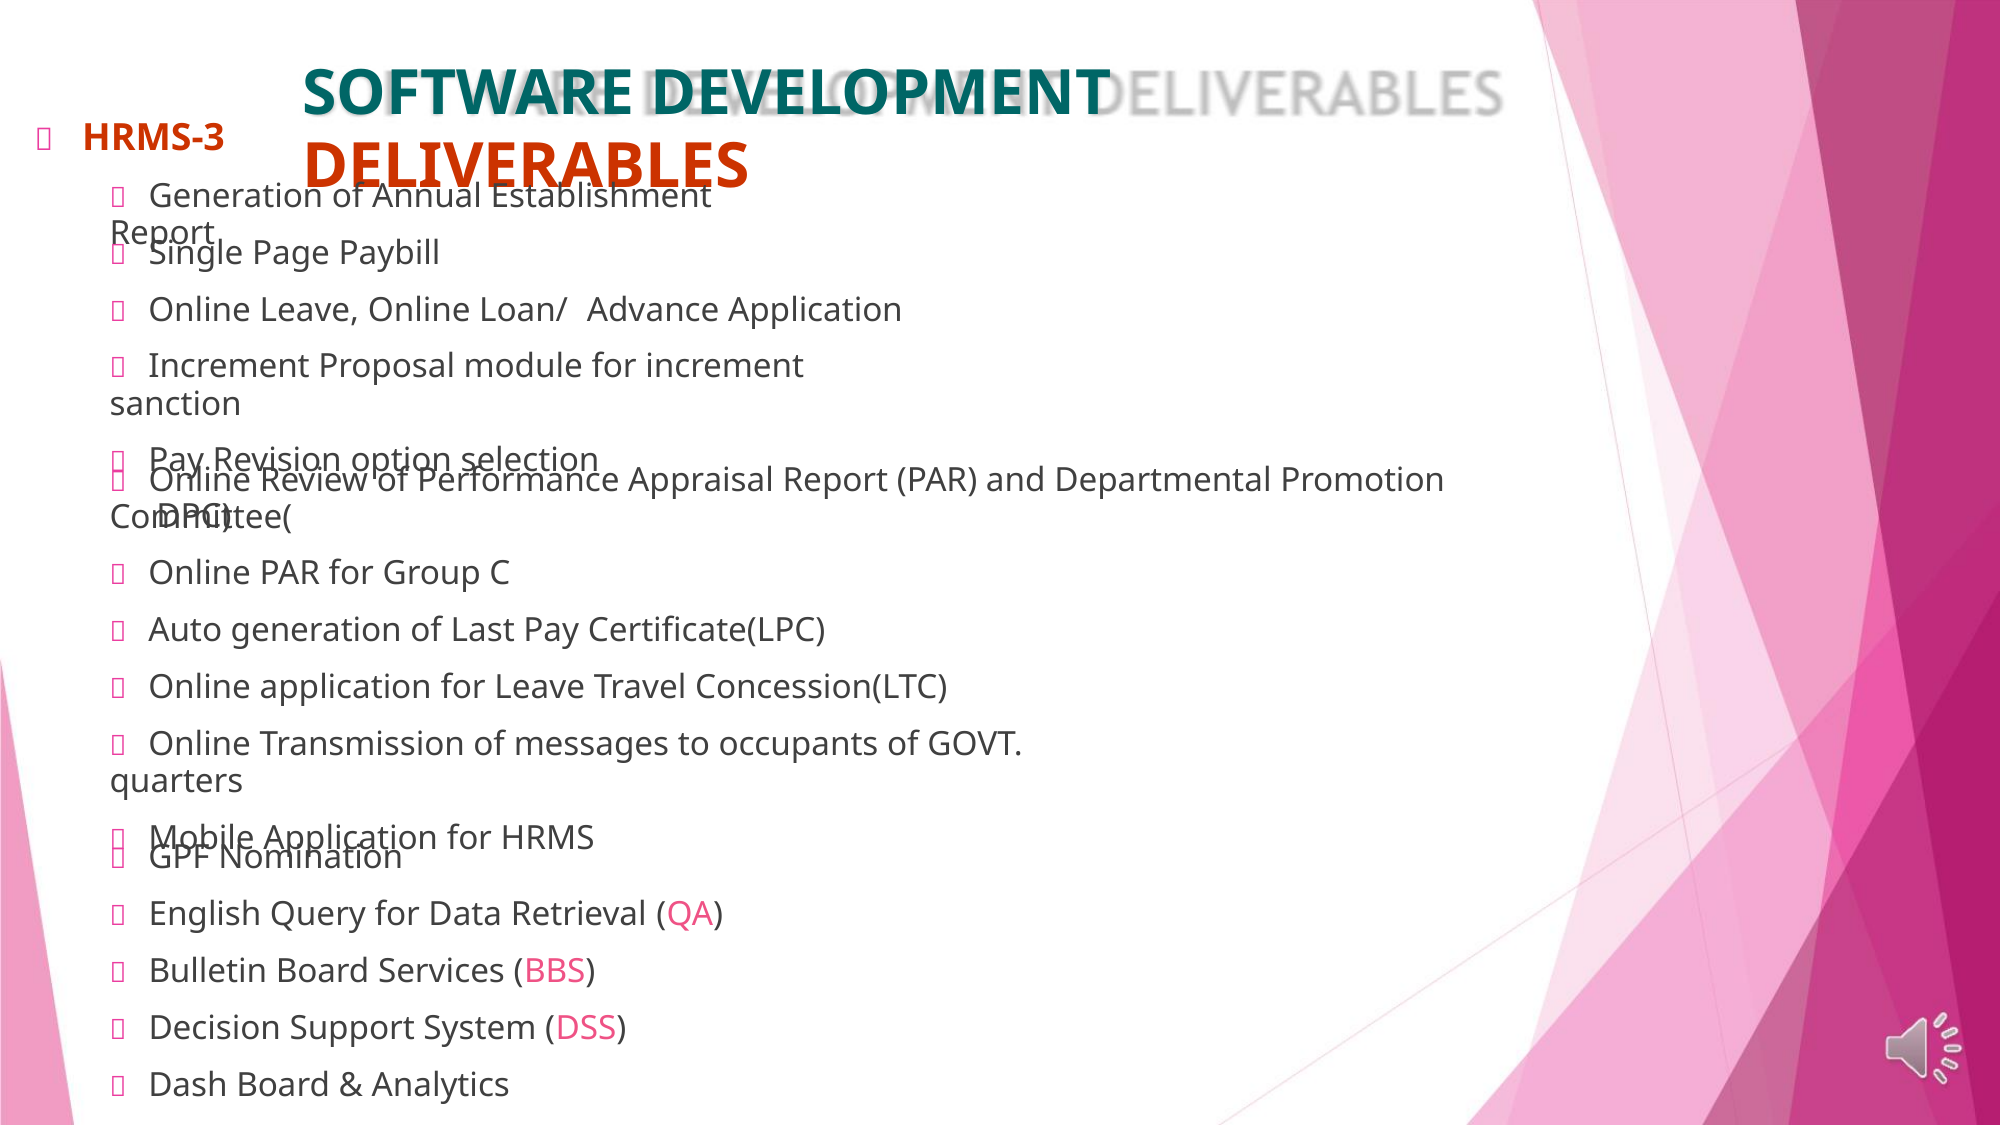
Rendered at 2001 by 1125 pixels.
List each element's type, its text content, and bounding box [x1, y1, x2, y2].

text_box  Auto generation of Last Pay Certificate(LPC)  Online application for Leave Travel Concession(LTC)  Online Transmission of messages to occupants of GOVT. quarters  Mobile Application for HRMS [109, 610, 1163, 857]
text_box  English Query for Data Retrieval (QA)  Bulletin Board Services (BBS) [109, 894, 740, 989]
text_box  Dash Board & Analytics [109, 1065, 532, 1103]
text_box  Decision Support System (DSS) [109, 1008, 656, 1046]
text_box  Single Page Paybill [109, 233, 469, 272]
text_box SOFTWARE DEVELOPMENT DELIVERABLES [302, 54, 1527, 200]
text_box  Generation of Annual Establishment Report [109, 176, 824, 252]
text_box  Online Review of Performance Appraisal Report (PAR) and Departmental Promotion Committee( [109, 461, 1607, 536]
text_box  HRMS-3 [34, 116, 260, 159]
text_box [0, 0, 2000, 1125]
text_box  Online PAR for Group C [109, 553, 539, 592]
text_box  GPF Nomination [109, 838, 428, 876]
text_box  Online Leave, Online Loan/ Advance Application  Increment Proposal module for increment sanction  Pay Revision option selection [109, 290, 926, 461]
text_box DPC) [156, 497, 263, 535]
